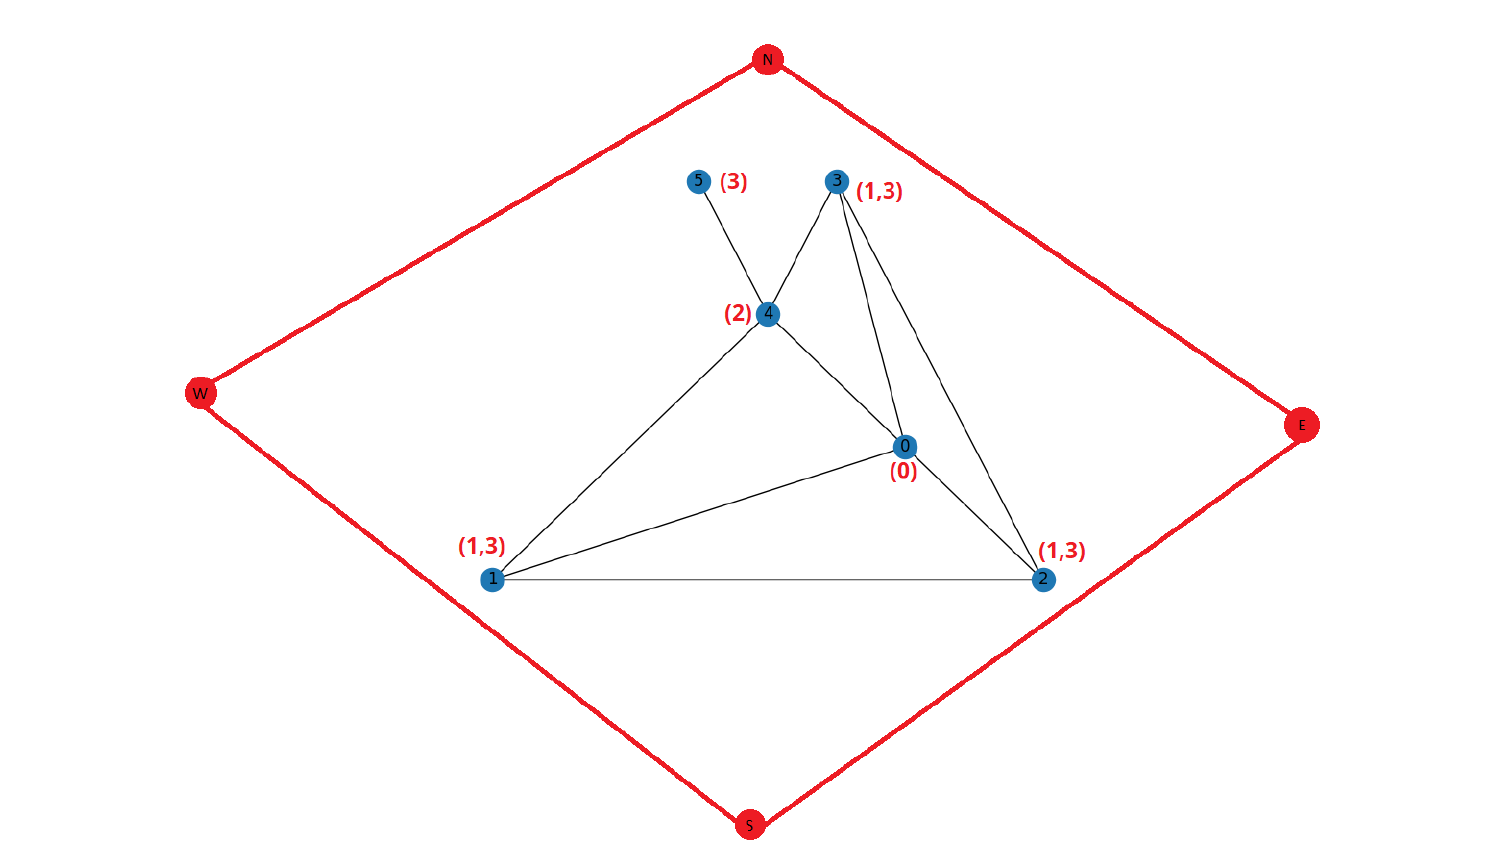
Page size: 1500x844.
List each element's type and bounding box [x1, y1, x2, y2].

picture [165, 0, 1352, 844]
